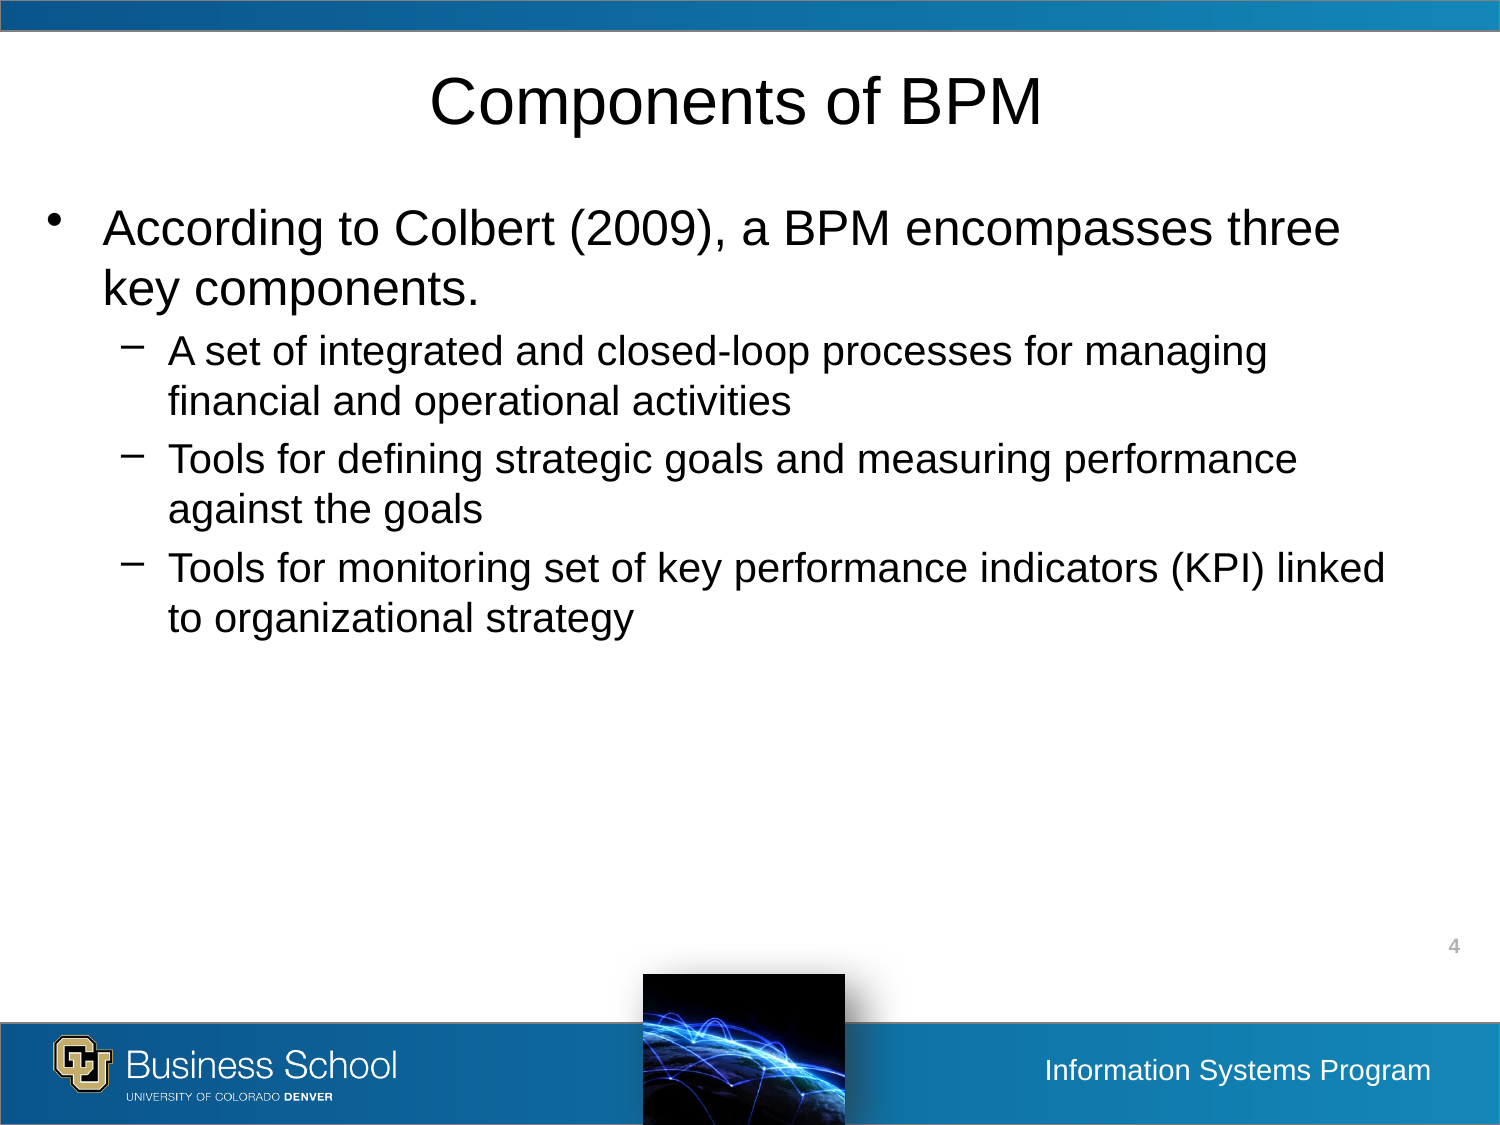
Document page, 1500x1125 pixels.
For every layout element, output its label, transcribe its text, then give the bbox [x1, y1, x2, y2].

picture [643, 1038, 845, 1125]
list According to Colbert (2009), a BPM encompasses three key components. A set of integrated and closed-loop processes for managing financial and operational activities Tools for defining strategic goals and measuring performance against the goals Tools for monitoring set of key performance indicators (KPI) linked to organizational strategy [30, 187, 1427, 1038]
title Components of BPM [49, 49, 1426, 163]
picture [53, 1038, 396, 1101]
